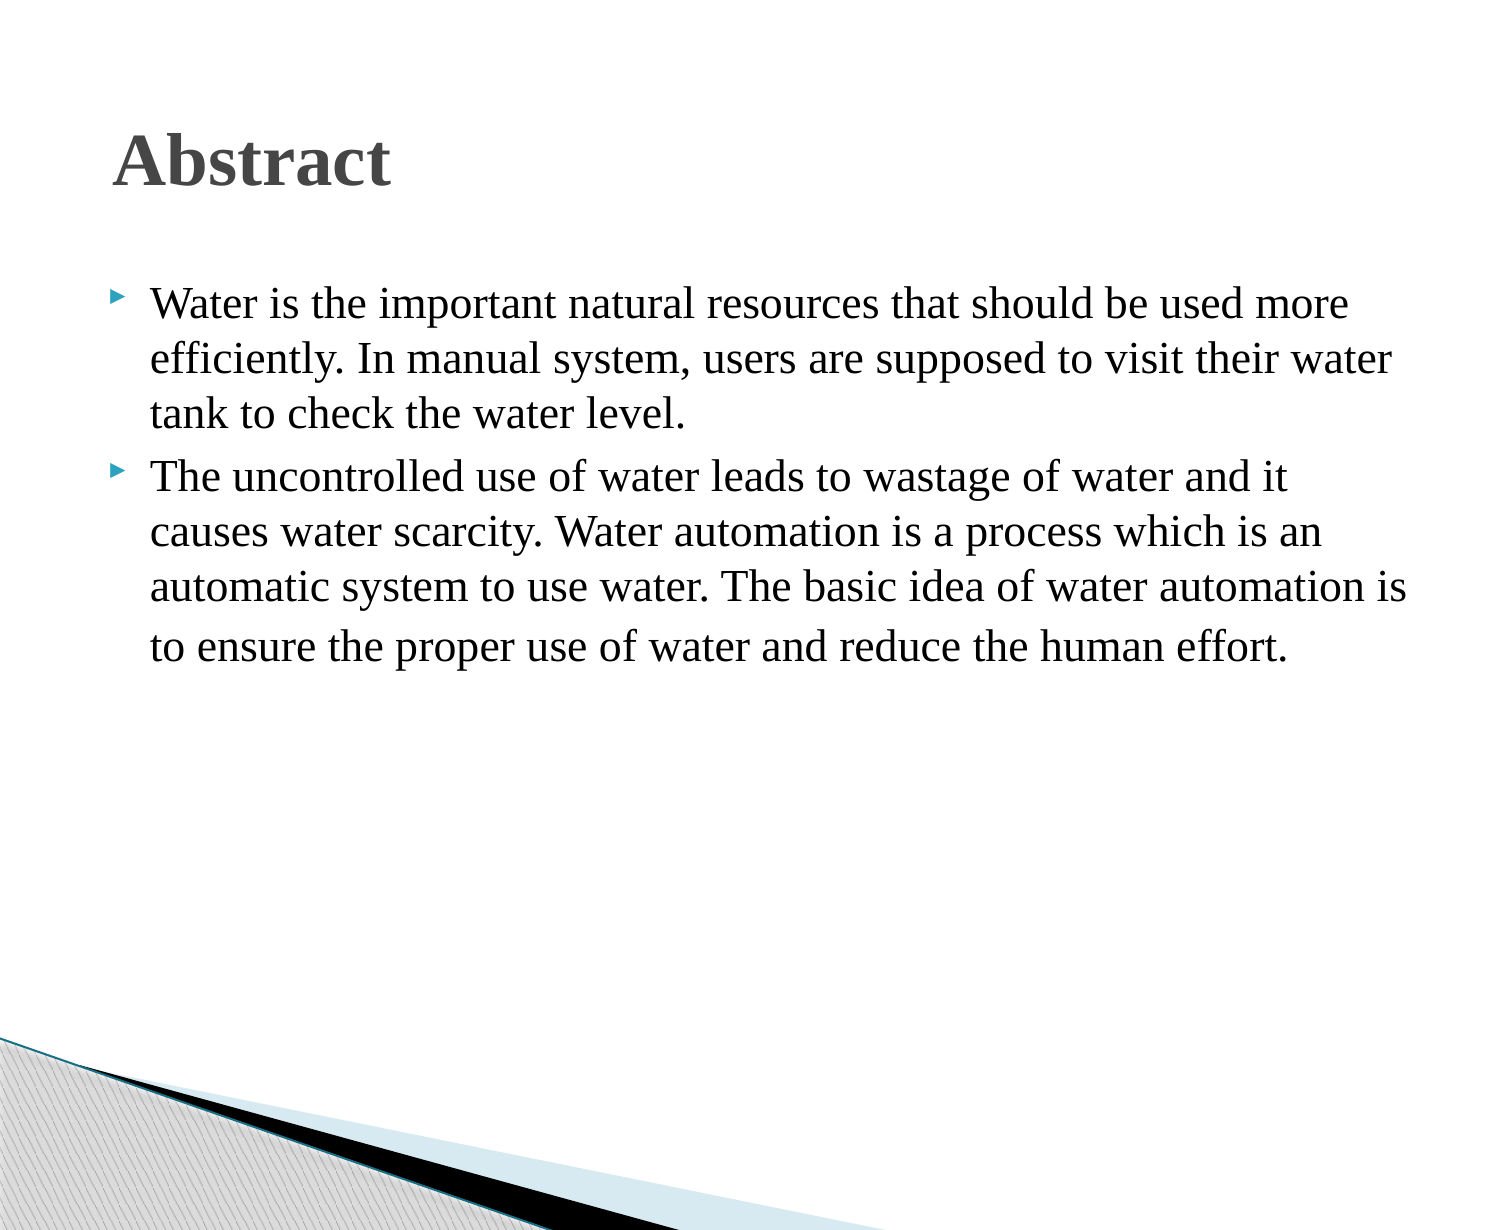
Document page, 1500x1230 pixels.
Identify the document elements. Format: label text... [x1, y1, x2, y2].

title Abstract [75, 49, 1425, 255]
list Water is the important natural resources that should be used more efficiently. In manual system, users are supposed to visit their water tank to check the water level. The uncontrolled use of water leads to wastage of water and it causes water scarcity. Water automation is a process which is an automatic system to use water. The basic idea of water automation is to ensure the proper use of water and reduce the human effort. [75, 265, 1425, 1078]
